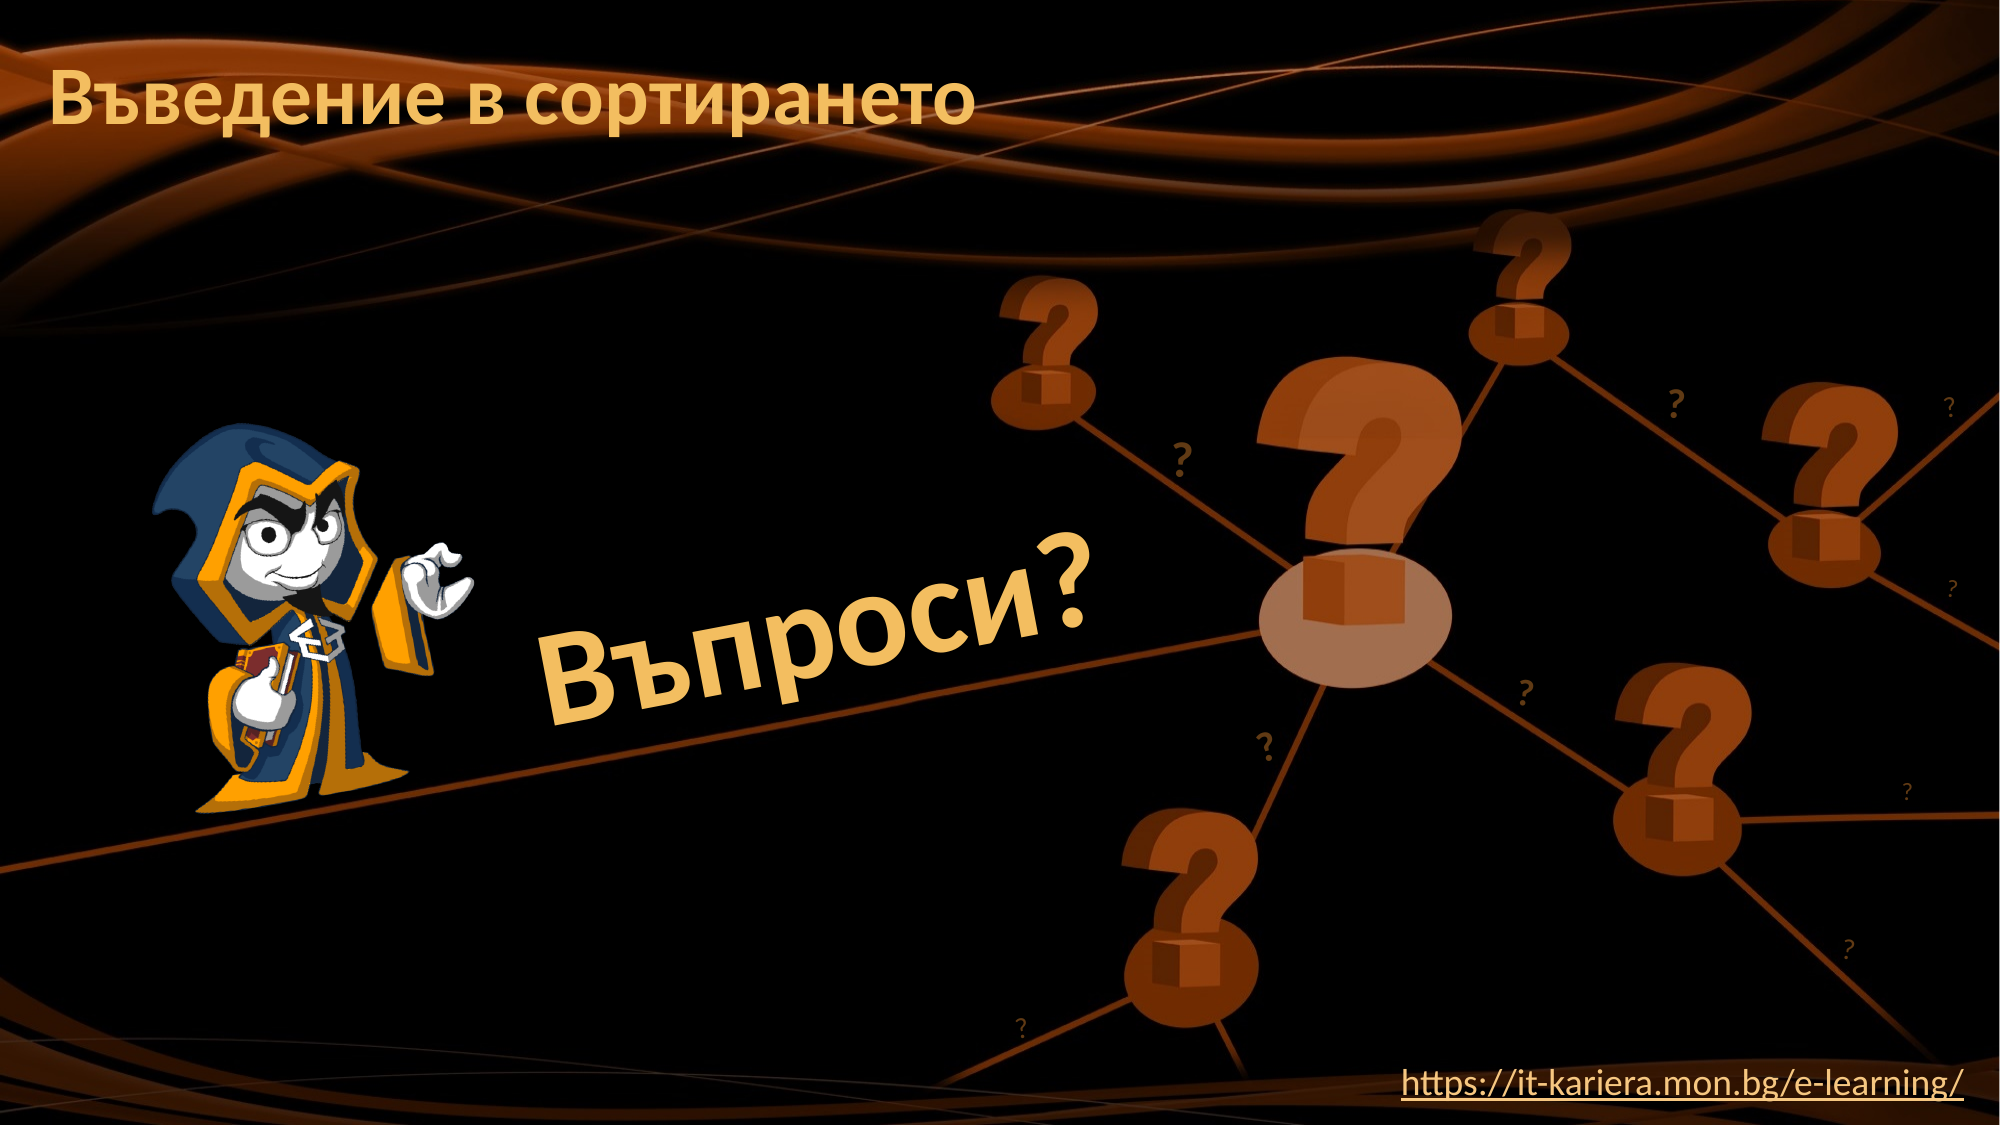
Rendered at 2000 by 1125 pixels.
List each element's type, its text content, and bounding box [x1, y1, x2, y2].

picture [0, 0, 2000, 1125]
list https://it-kariera.mon.bg/e-learning/ [250, 1050, 1971, 1110]
title Въведение в сортирането [30, 6, 1971, 189]
